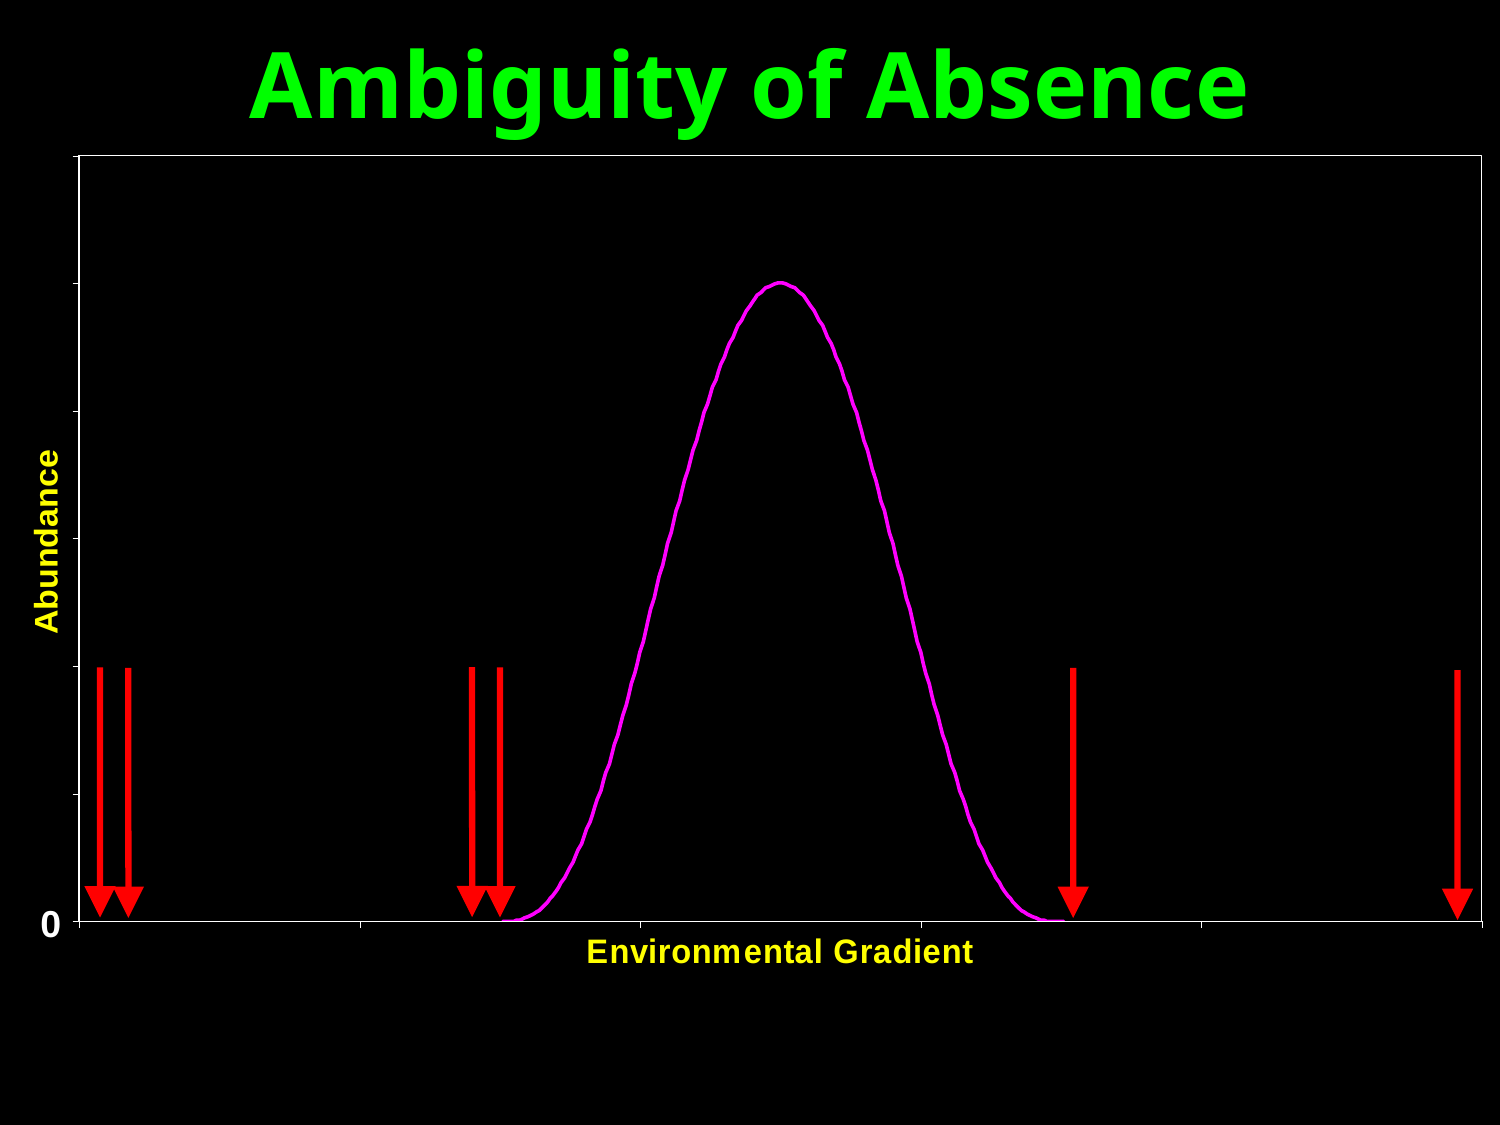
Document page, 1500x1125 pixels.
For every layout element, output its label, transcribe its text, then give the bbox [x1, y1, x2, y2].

title Ambiguity of Absence [75, 0, 1425, 134]
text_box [0, 137, 1500, 1002]
